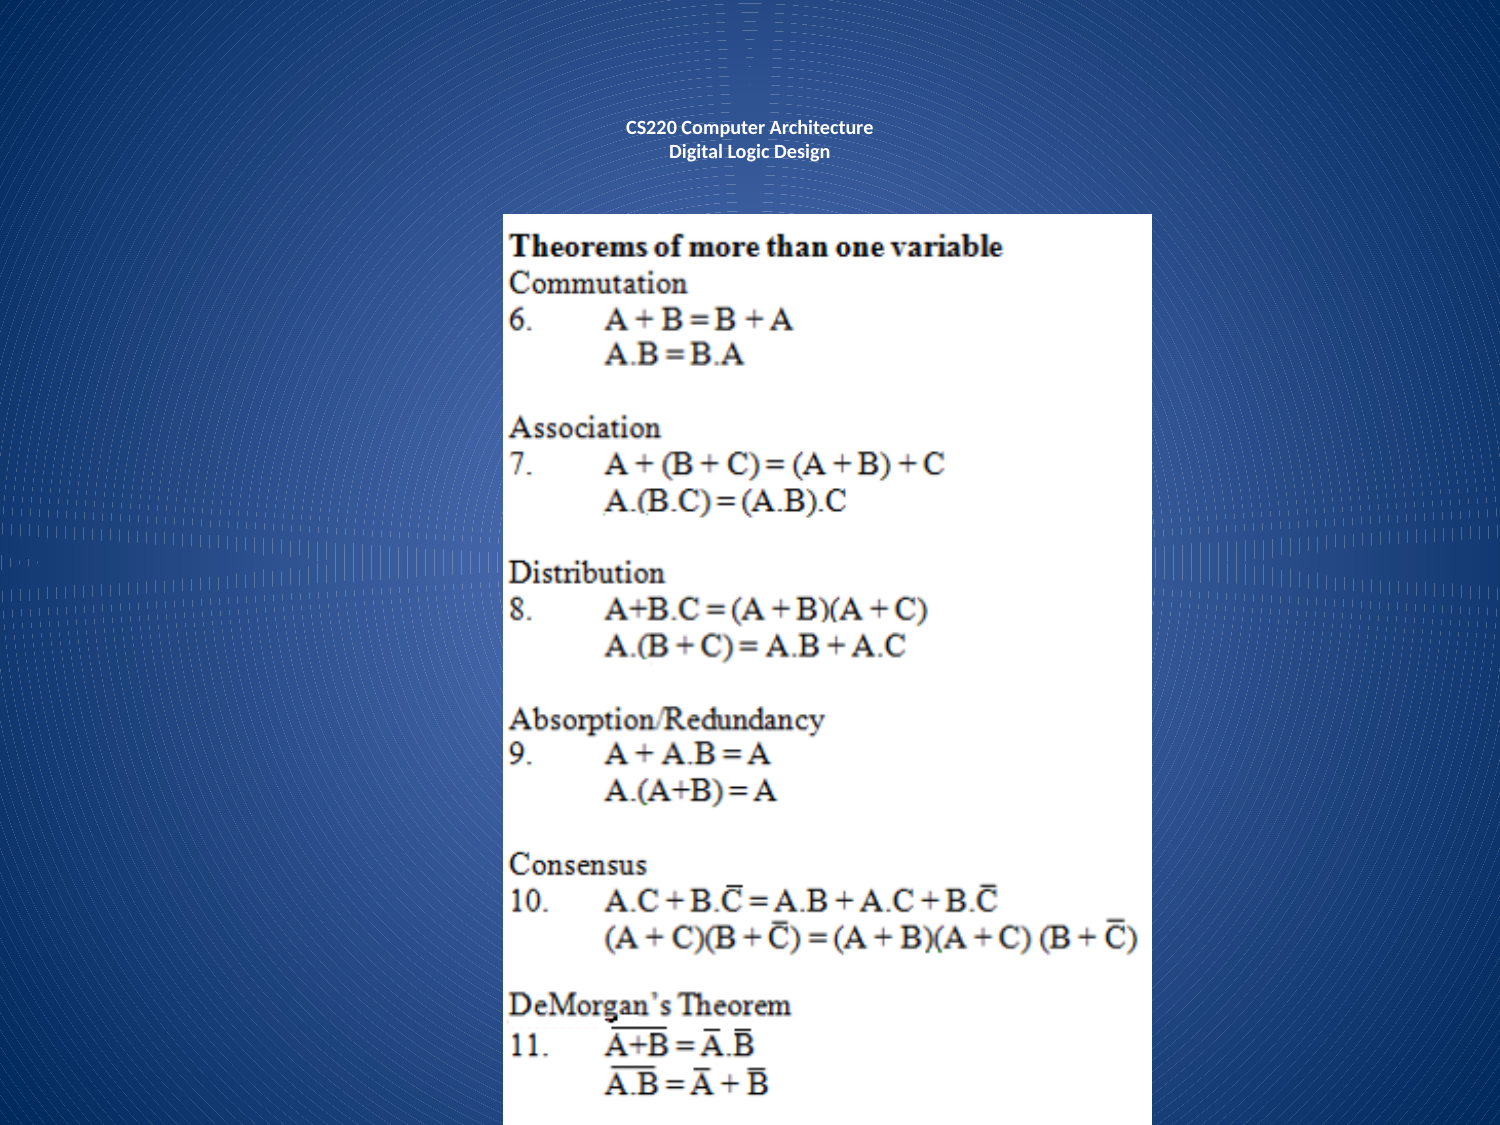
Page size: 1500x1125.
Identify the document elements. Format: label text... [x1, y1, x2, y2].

list [75, 262, 497, 1083]
picture [502, 214, 1152, 1125]
title CS220 Computer Architecture Digital Logic Design [75, 45, 1425, 233]
list [1155, 262, 1425, 1083]
